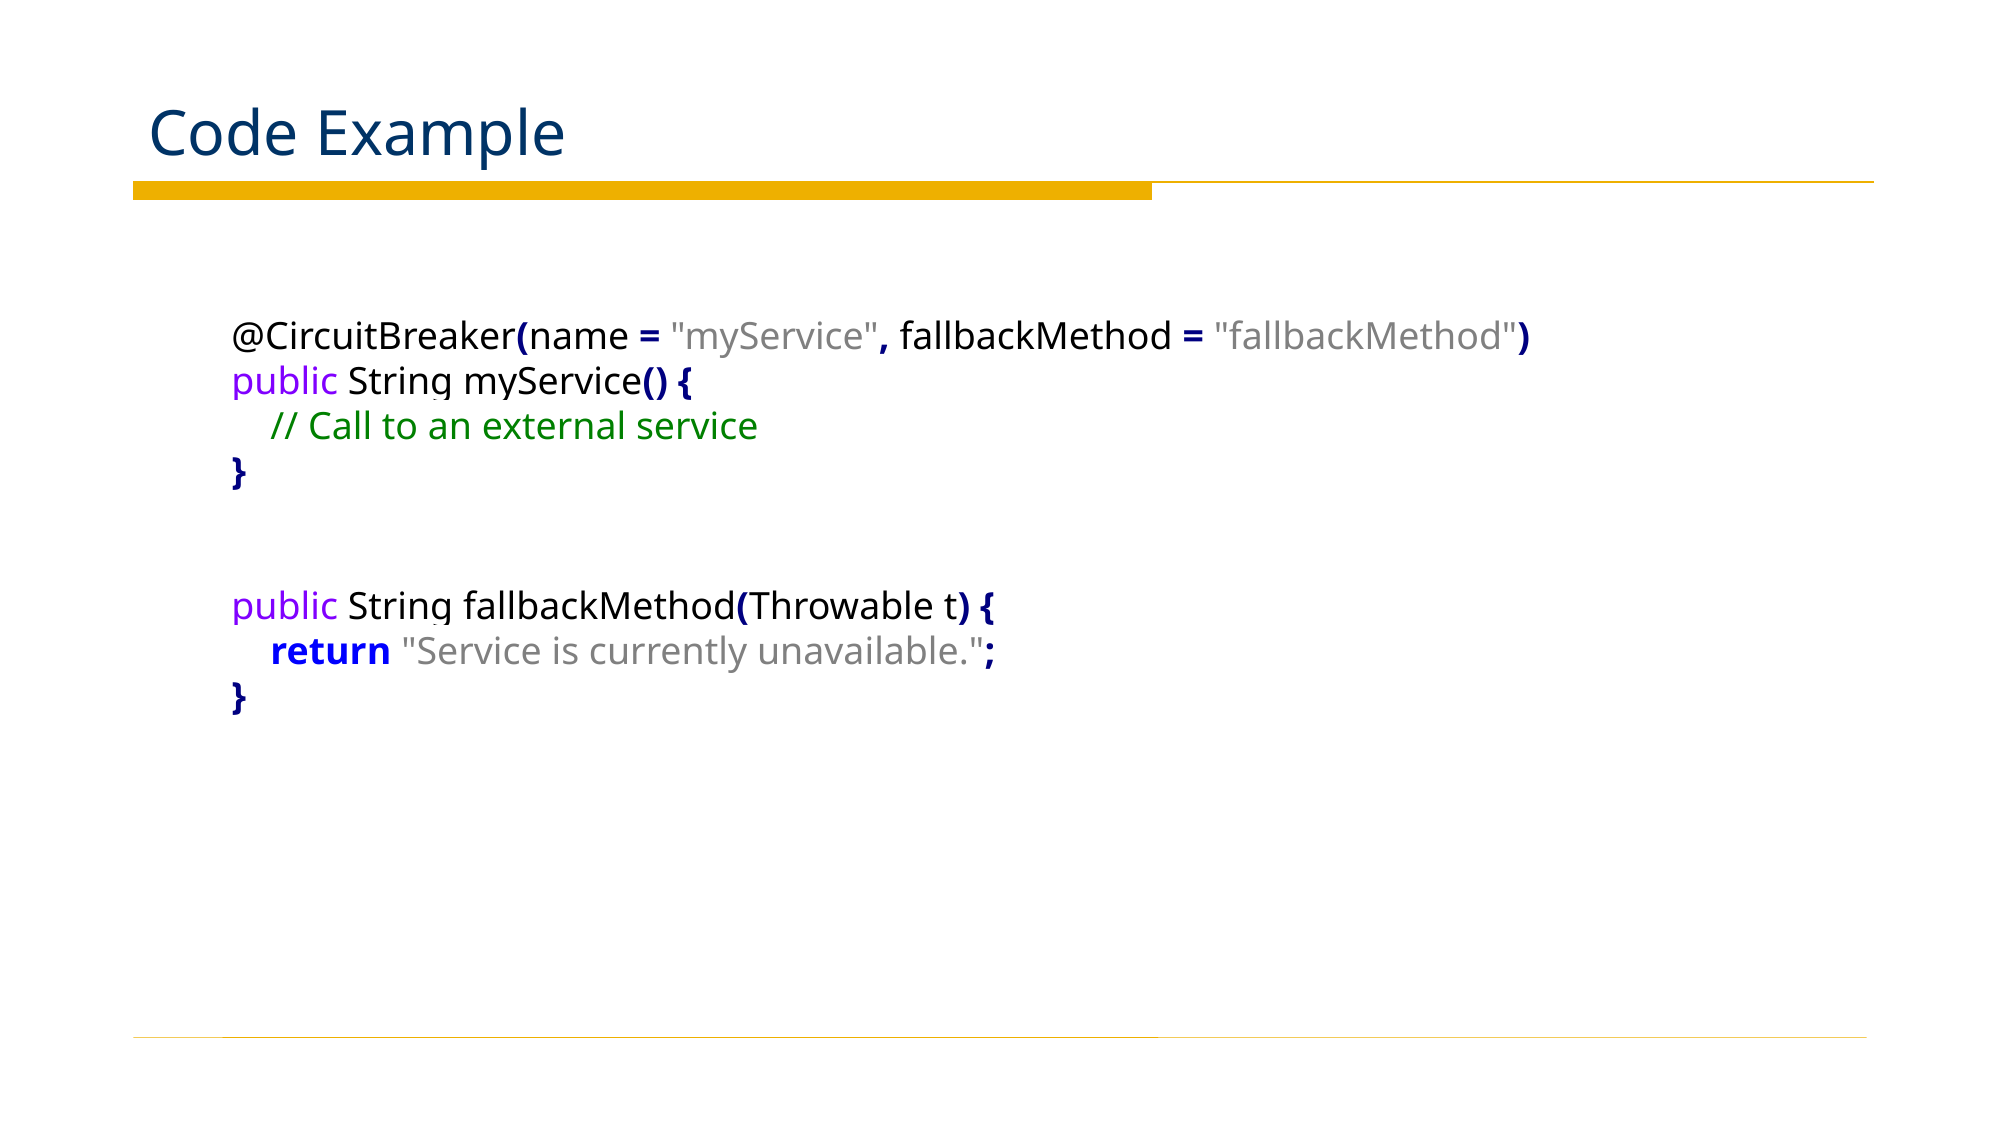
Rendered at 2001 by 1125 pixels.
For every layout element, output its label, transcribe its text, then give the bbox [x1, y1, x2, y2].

title Code Example [133, 24, 1884, 175]
text_box @CircuitBreaker(name = "myService", fallbackMethod = "fallbackMethod") public String myService() { // Call to an external service } public String fallbackMethod(Throwable t) { return "Service is currently unavailable."; } [216, 304, 1769, 725]
